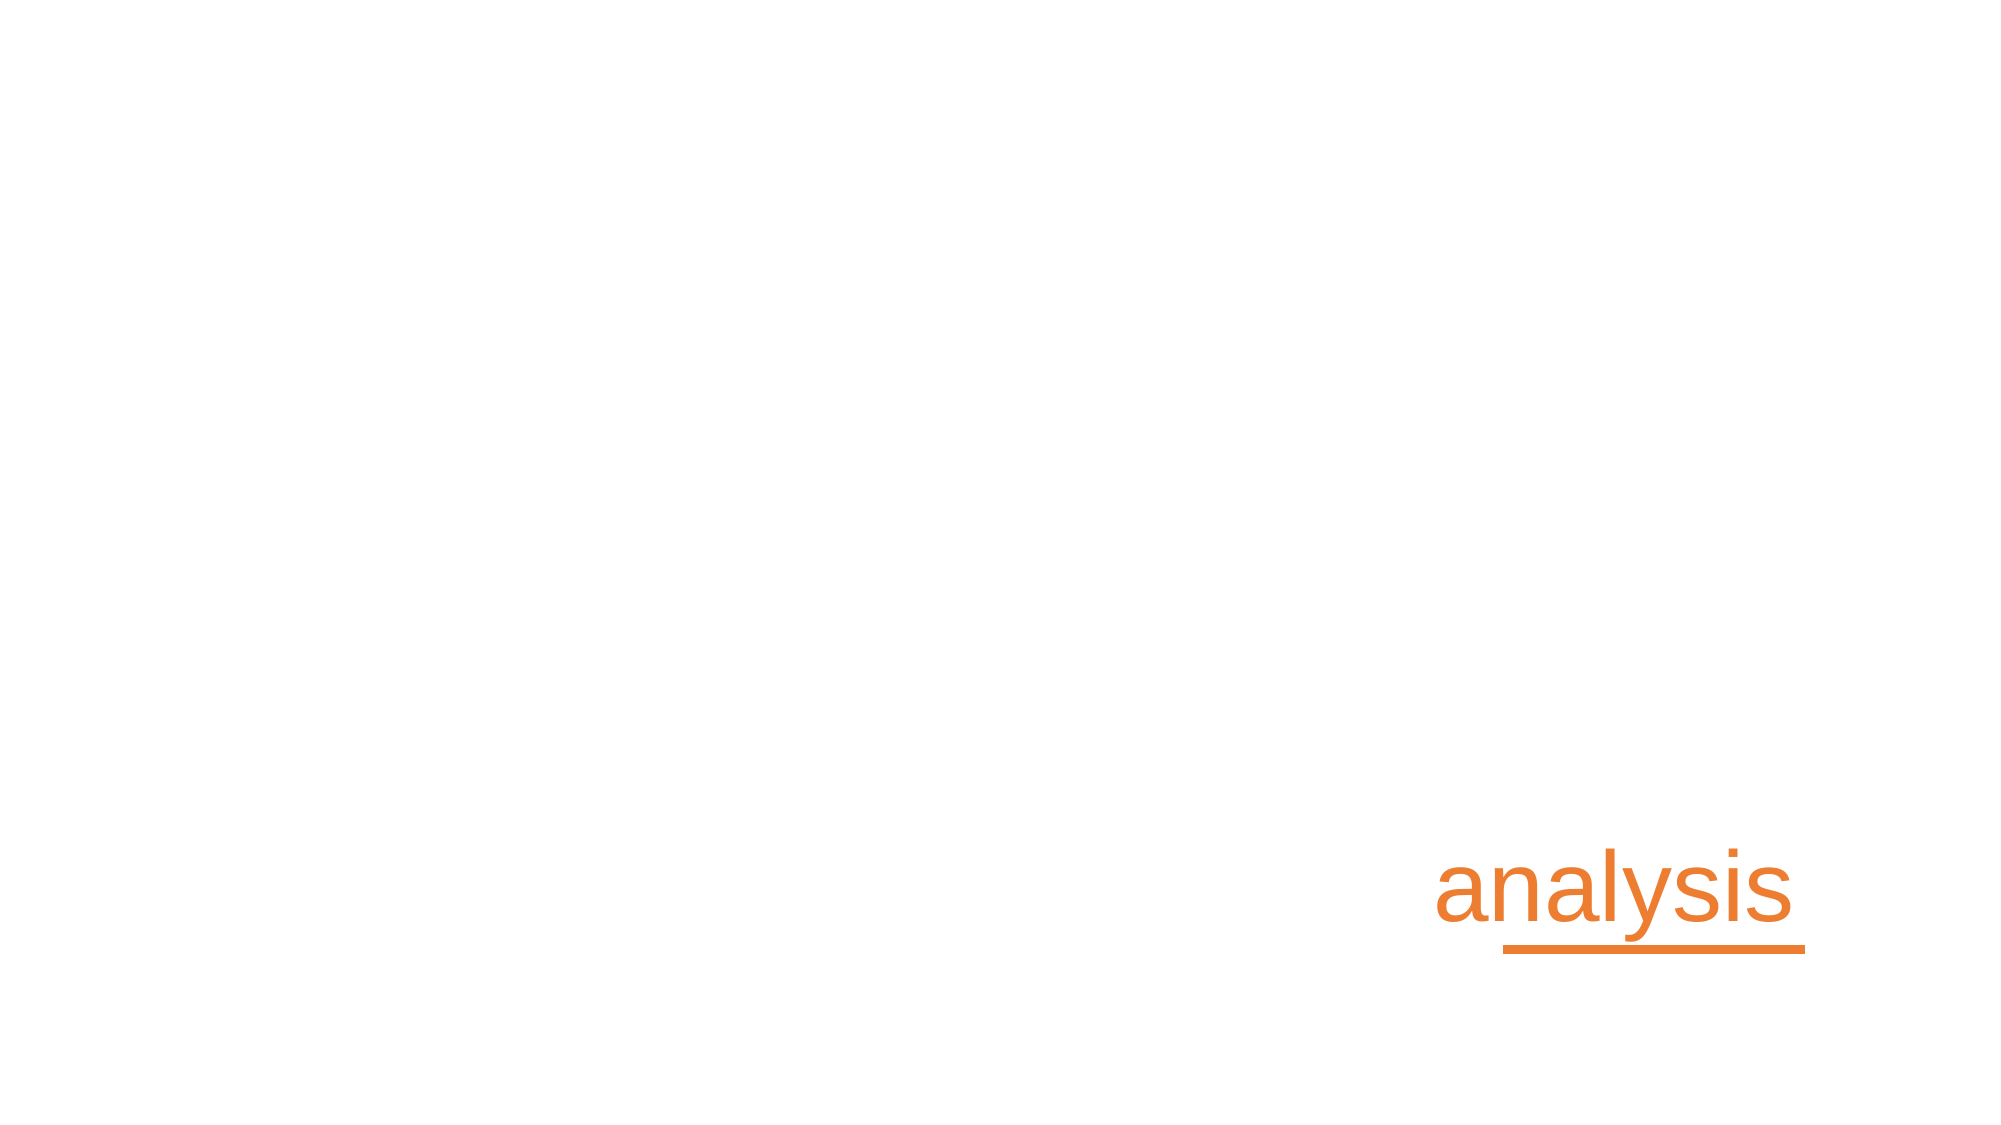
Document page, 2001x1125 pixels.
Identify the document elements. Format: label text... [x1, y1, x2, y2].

text_box analysis [1295, 690, 1933, 951]
